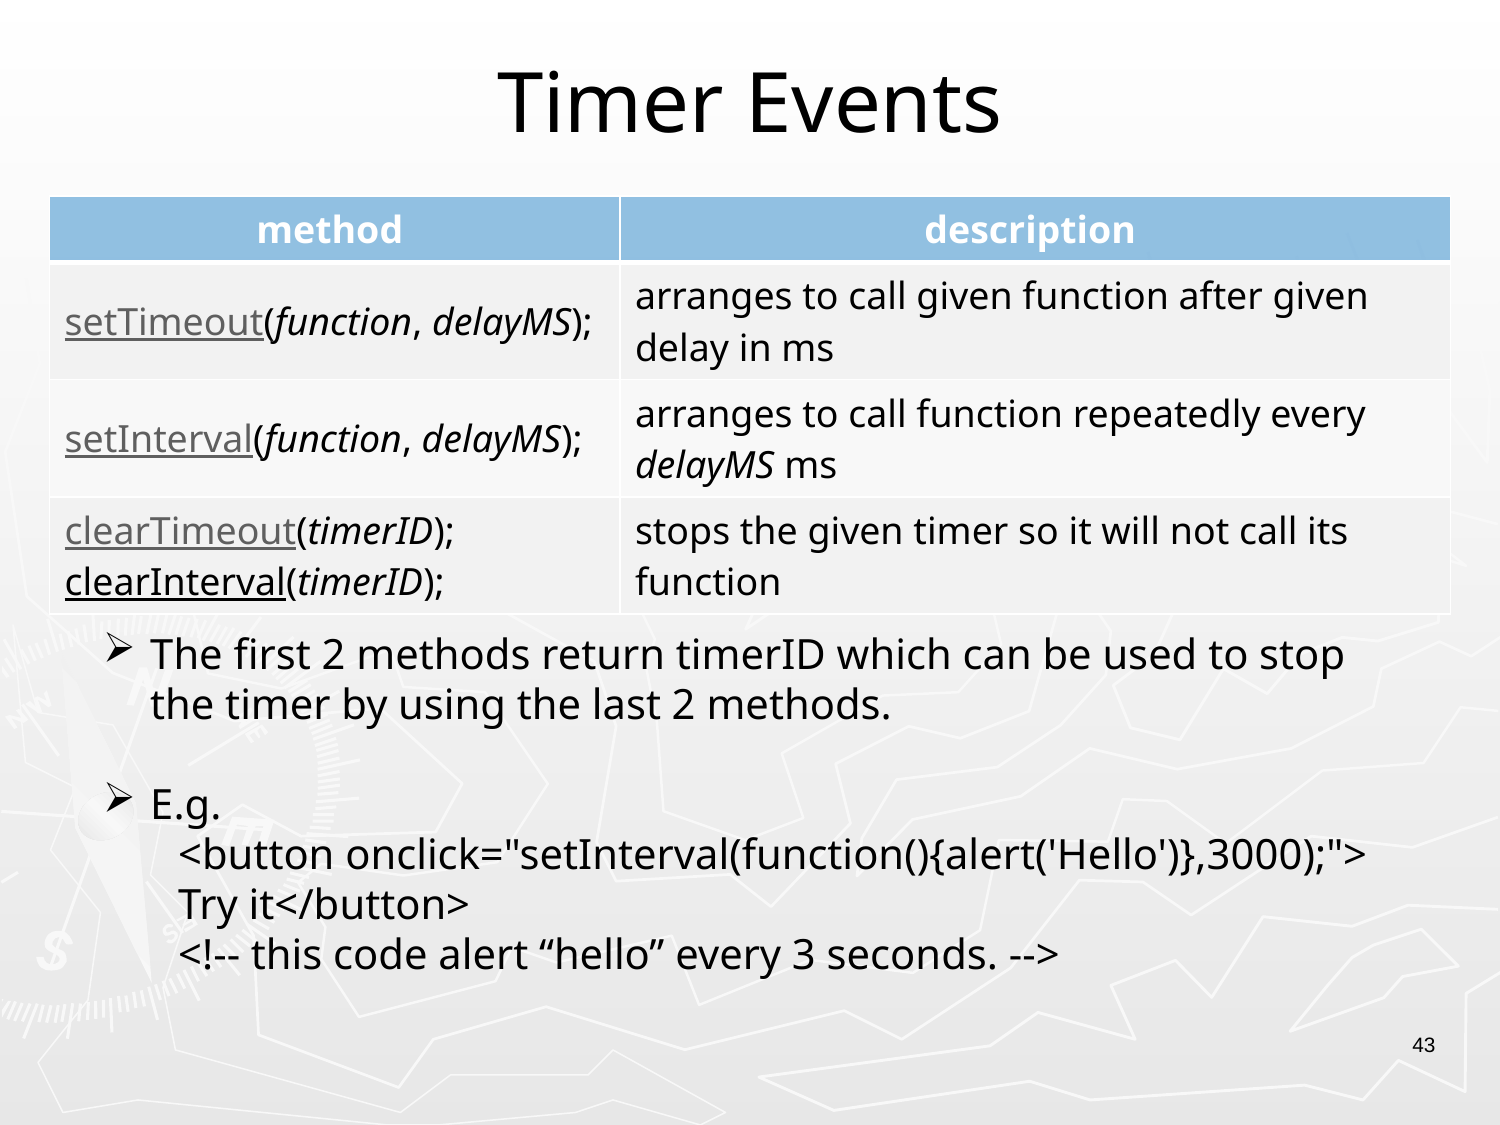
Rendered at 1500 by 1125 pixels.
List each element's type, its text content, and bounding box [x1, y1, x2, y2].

table_cell clearTimeout(timerID); clearInterval(timerID); [50, 498, 619, 613]
table_cell arranges to call given function after given delay in ms [621, 265, 1450, 379]
title Timer Events [49, 37, 1451, 161]
table_cell arranges to call function repeatedly every delayMS ms [621, 380, 1450, 496]
table_header description [621, 197, 1450, 260]
text_box The first 2 methods return timerID which can be used to stop the timer by using the last 2 methods. E.g. <button onclick="setInterval(function(){alert('Hello')},3000);"> Try it</button> <!-- this code alert “hello” every 3 seconds. --> [88, 620, 1388, 985]
table_cell stops the given timer so it will not call its function [621, 498, 1450, 613]
table_cell setTimeout(function, delayMS); [50, 265, 619, 379]
table_header method [50, 197, 619, 260]
table_cell setInterval(function, delayMS); [50, 380, 619, 496]
slide_number 43 [1074, 1024, 1451, 1103]
